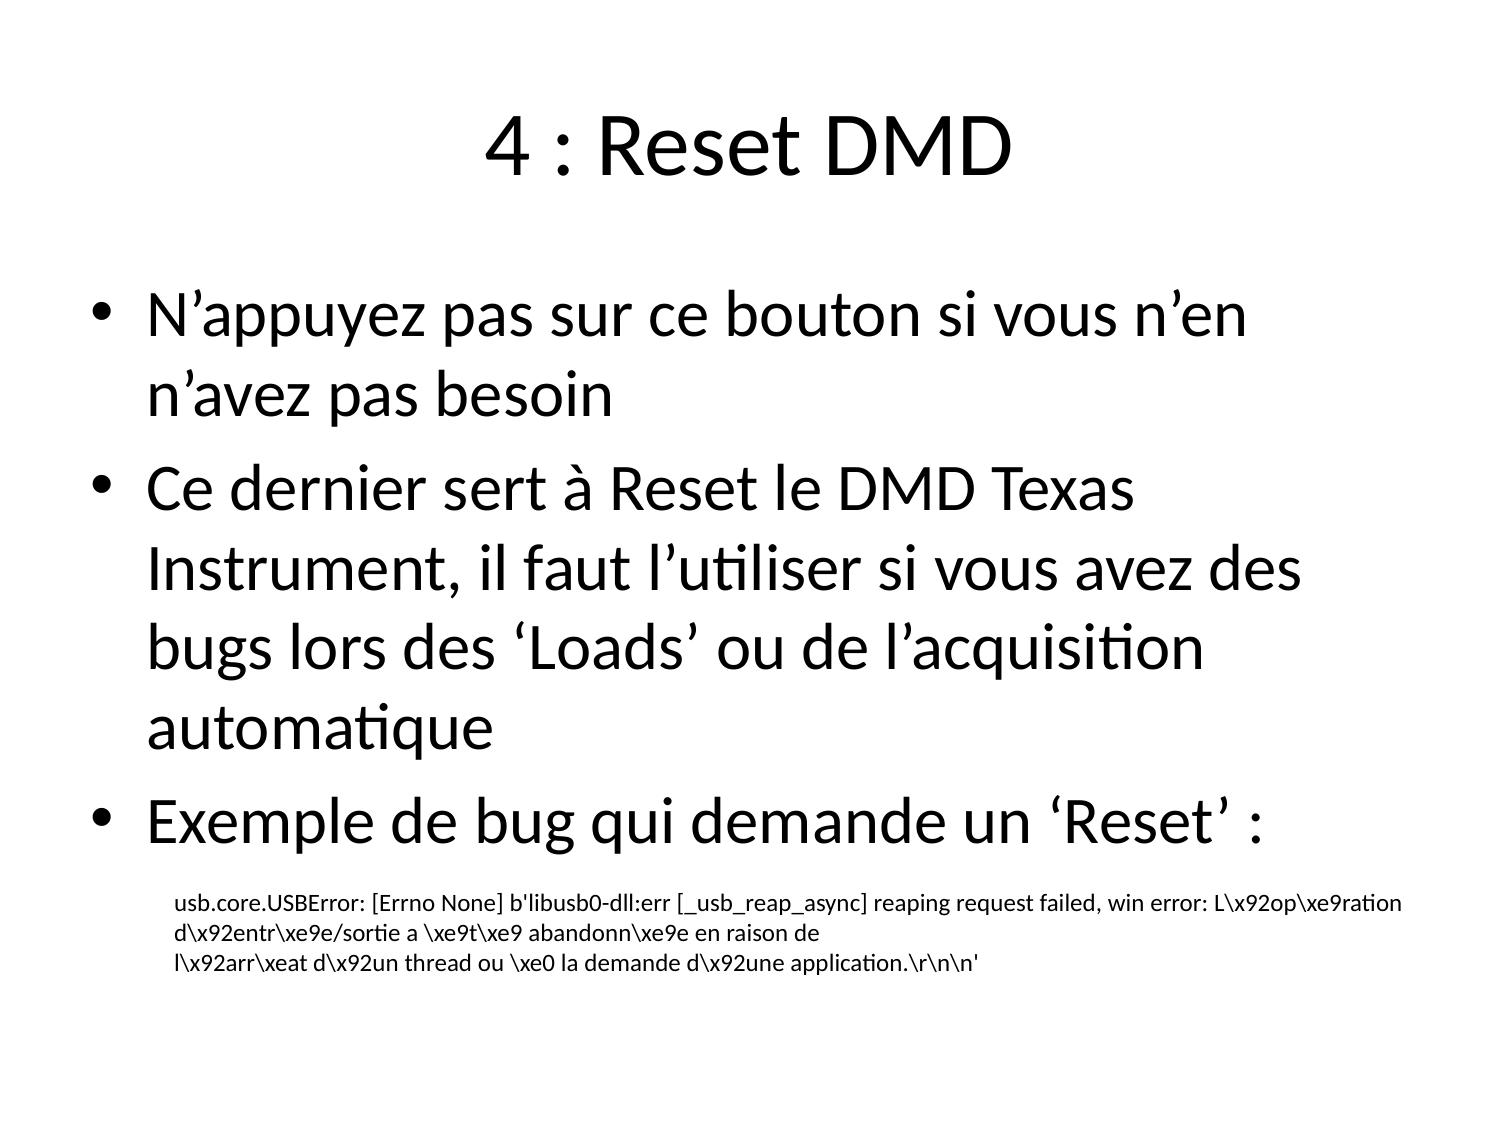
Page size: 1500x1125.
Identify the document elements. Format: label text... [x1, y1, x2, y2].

title 4 : Reset DMD [75, 45, 1425, 233]
list N’appuyez pas sur ce bouton si vous n’en n’avez pas besoin Ce dernier sert à Reset le DMD Texas Instrument, il faut l’utiliser si vous avez des bugs lors des ‘Loads’ ou de l’acquisition automatique Exemple de bug qui demande un ‘Reset’ : [75, 262, 1425, 1005]
text_box usb.core.USBError: [Errno None] b'libusb0-dll:err [_usb_reap_async] reaping request failed, win error: L\x92op\xe9ration d\x92entr\xe9e/sortie a \xe9t\xe9 abandonn\xe9e en raison de l\x92arr\xeat d\x92un thread ou \xe0 la demande d\x92une application.\r\n\n' [159, 879, 1424, 985]
